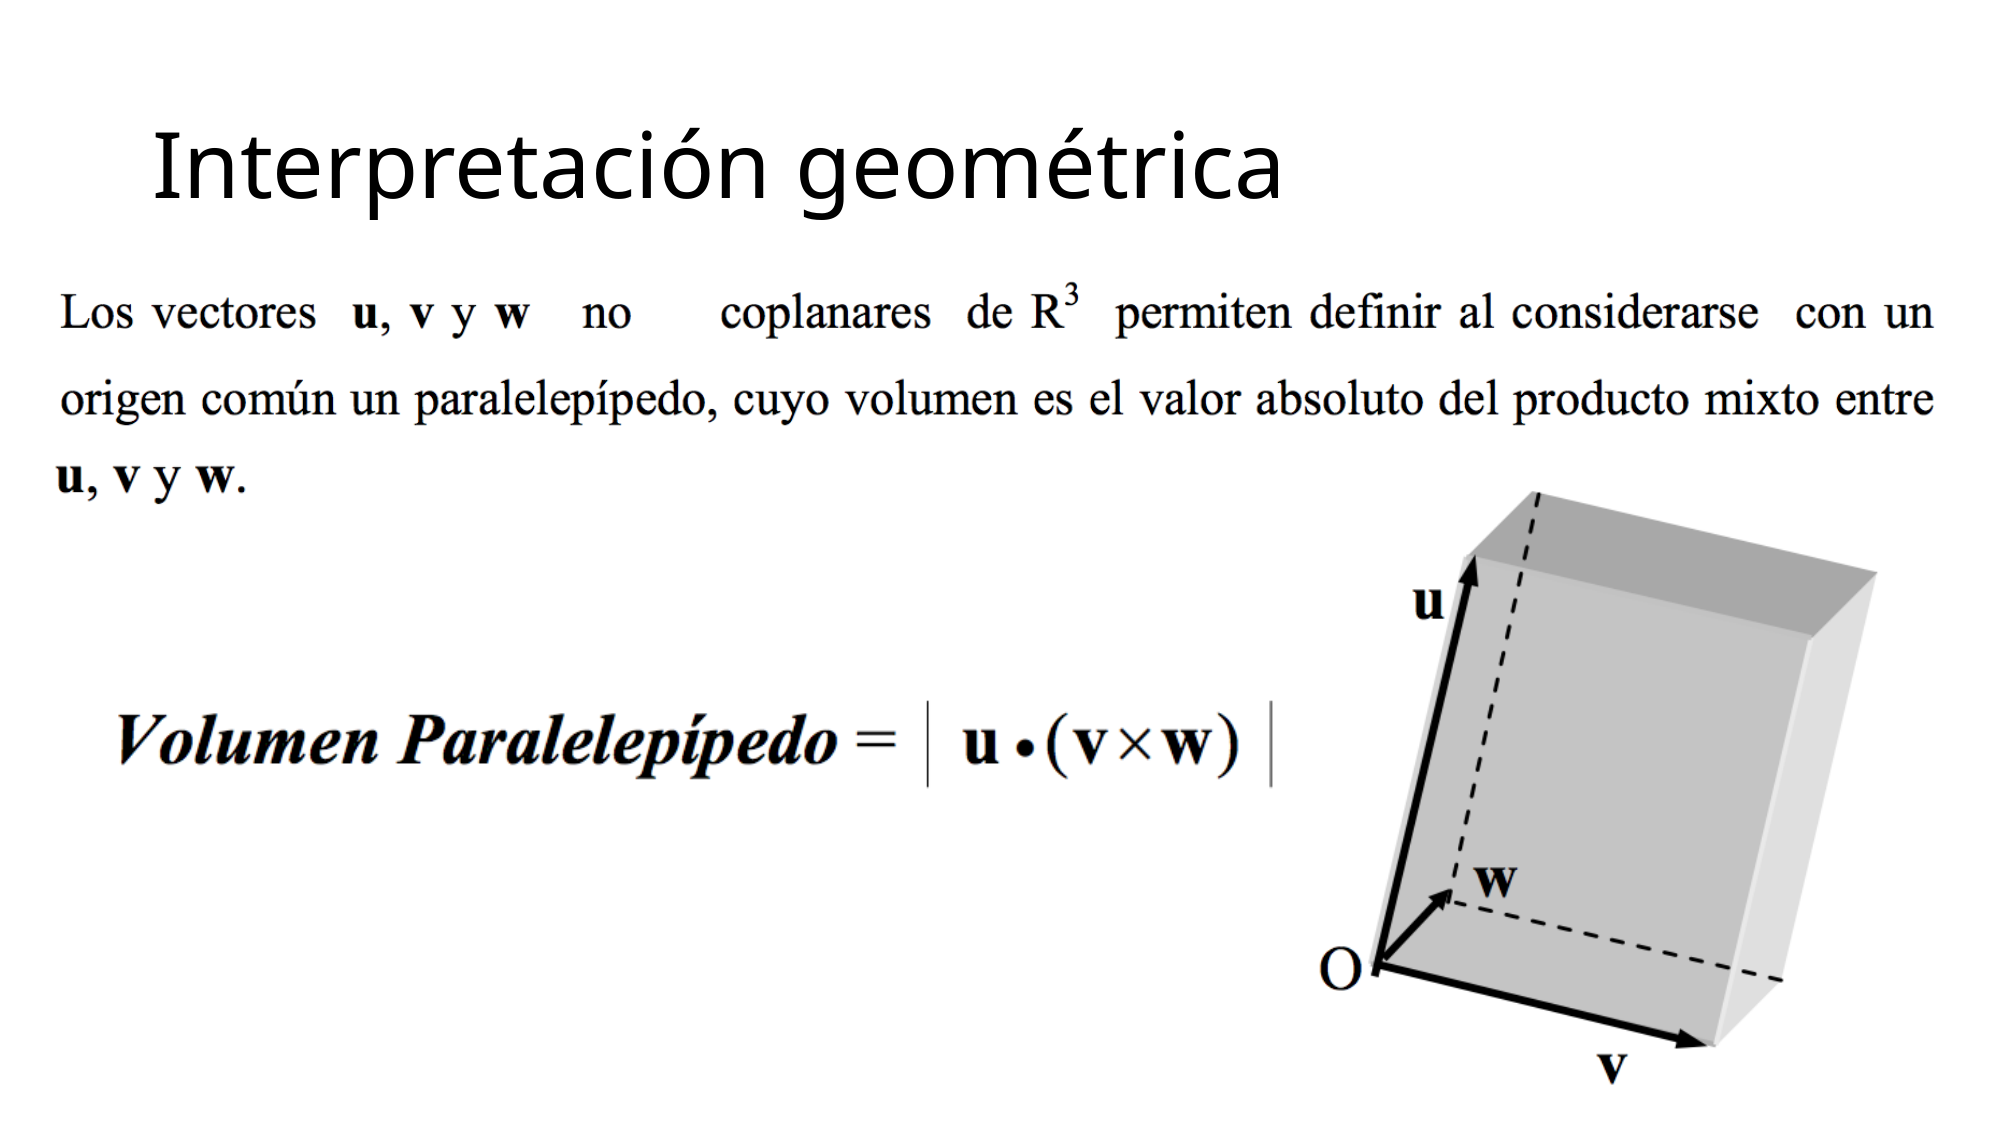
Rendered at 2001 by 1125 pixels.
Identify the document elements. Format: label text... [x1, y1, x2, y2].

picture [100, 447, 1903, 1097]
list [45, 277, 1952, 435]
picture [45, 447, 262, 516]
title Interpretación geométrica [137, 59, 1863, 277]
